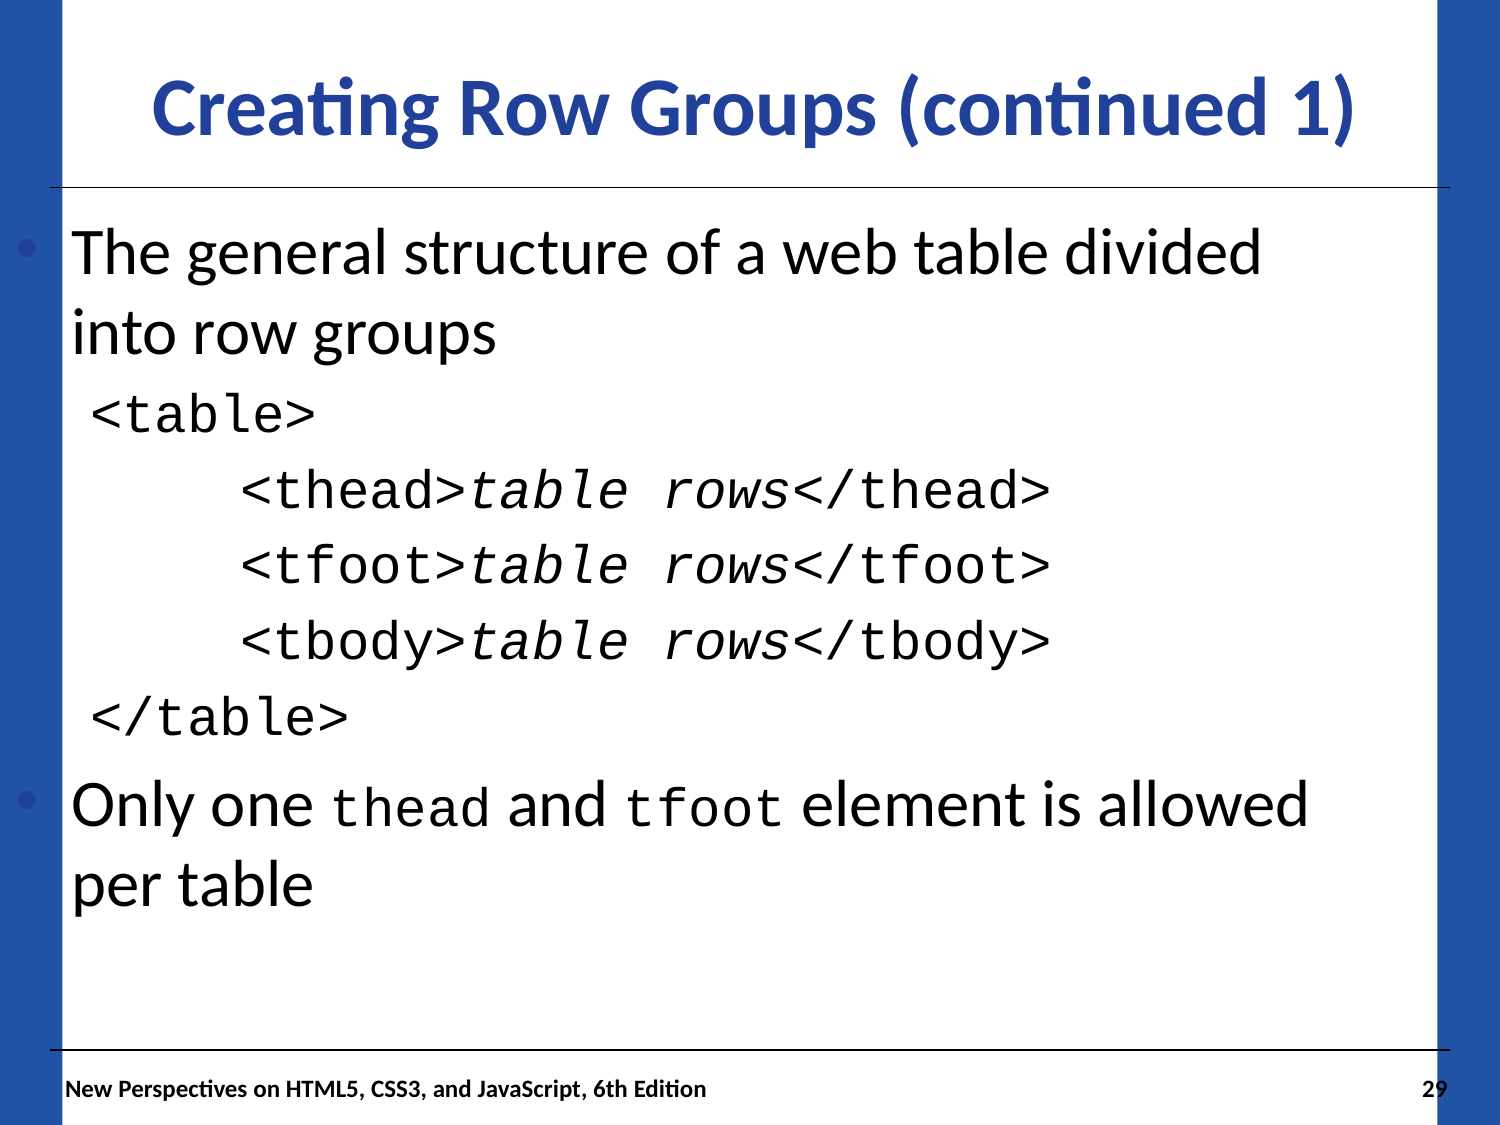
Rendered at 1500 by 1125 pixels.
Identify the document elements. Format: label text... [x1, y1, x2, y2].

list The general structure of a web table divided into row groups <table> <thead>table rows</thead> <tfoot>table rows</tfoot> <tbody>table rows</tbody> </table> Only one thead and tfoot element is allowed per table [0, 199, 1351, 1006]
title Creating Row Groups (continued 1) [137, 24, 1500, 181]
footer New Perspectives on HTML5, CSS3, and JavaScript, 6th Edition [50, 1050, 1400, 1125]
slide_number 29 [1400, 1050, 1463, 1125]
